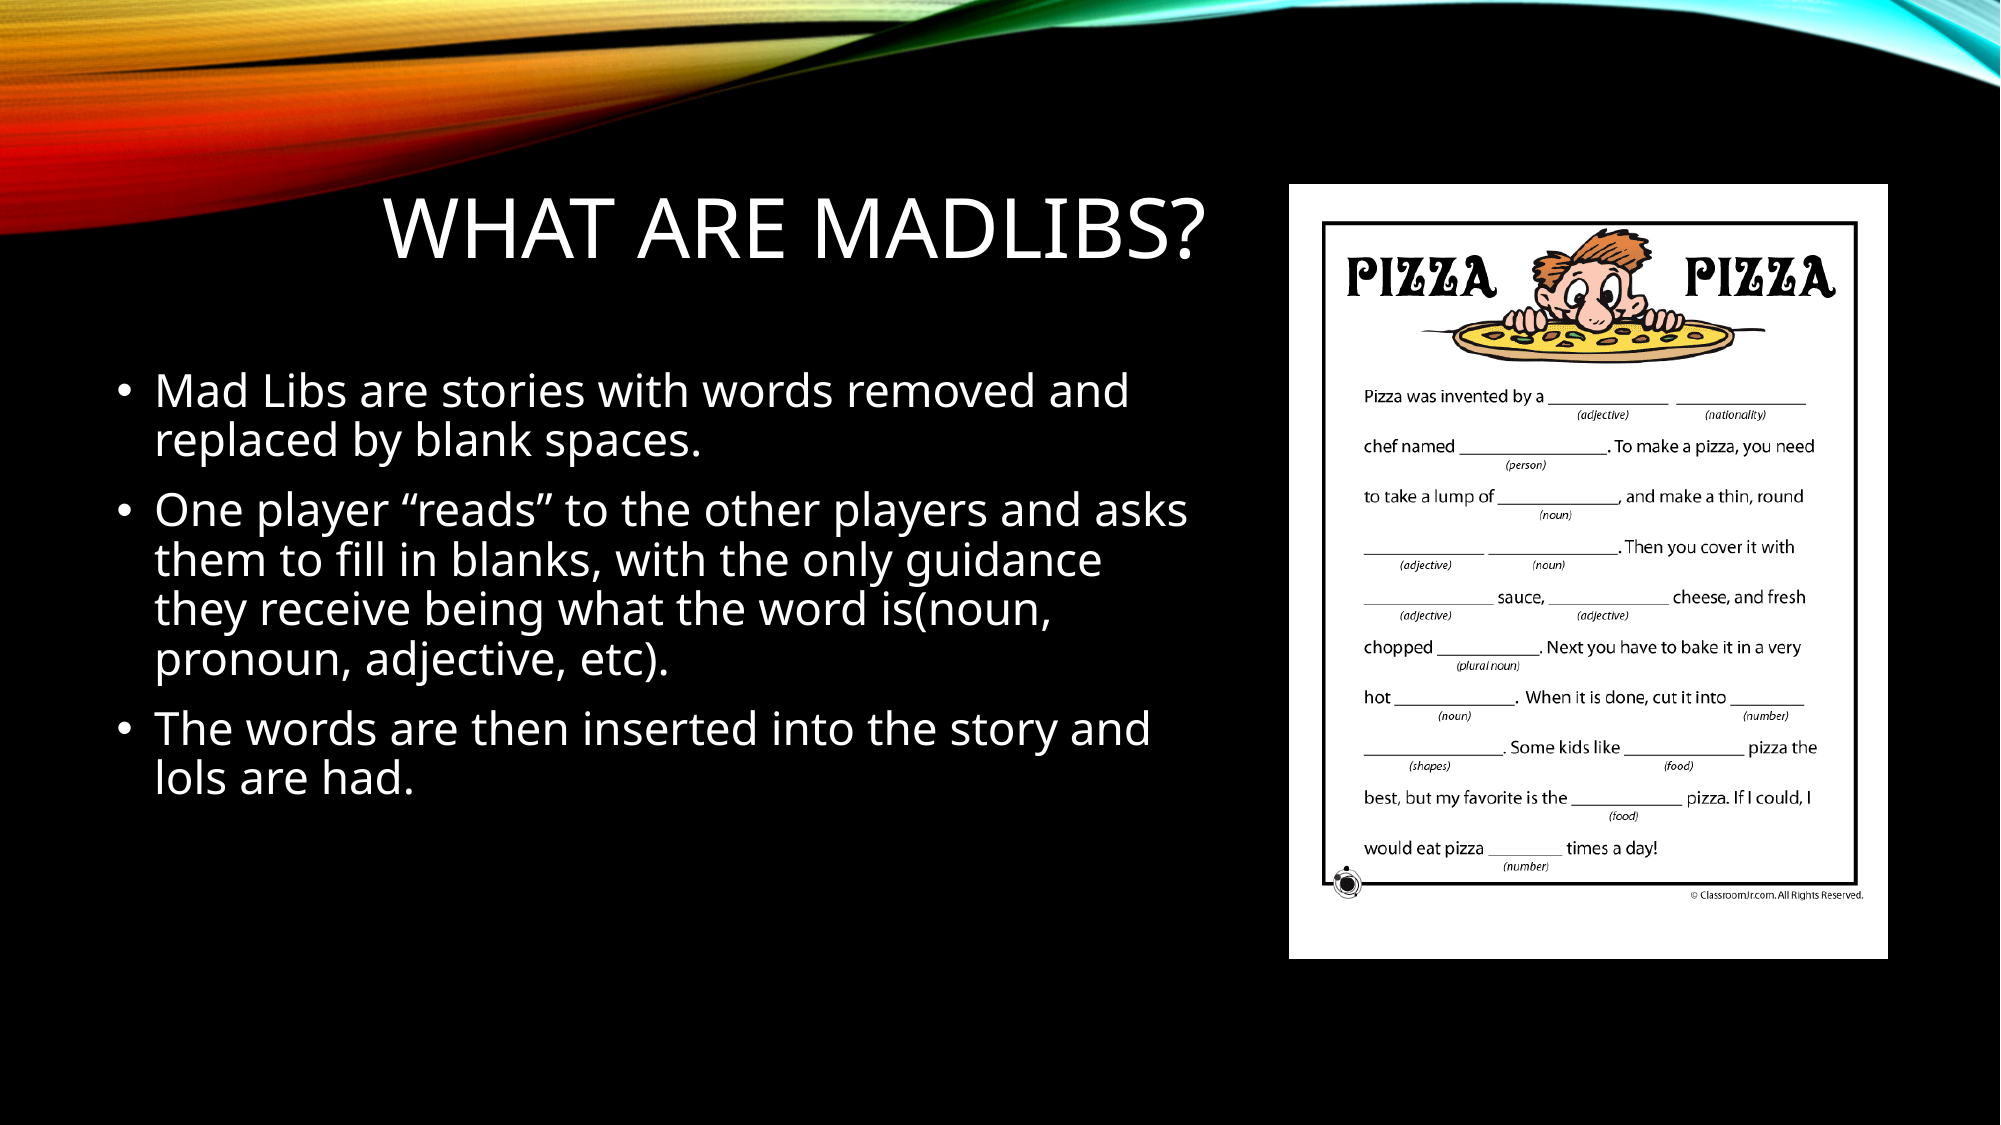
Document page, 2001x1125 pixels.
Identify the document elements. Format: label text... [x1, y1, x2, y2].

list Mad Libs are stories with words removed and replaced by blank spaces. One player “reads” to the other players and asks them to fill in blanks, with the only guidance they receive being what the word is(noun, pronoun, adjective, etc). The words are then inserted into the story and lols are had. [101, 360, 1223, 1021]
picture [0, 0, 2000, 959]
title What are madlibs? [101, 125, 1223, 338]
